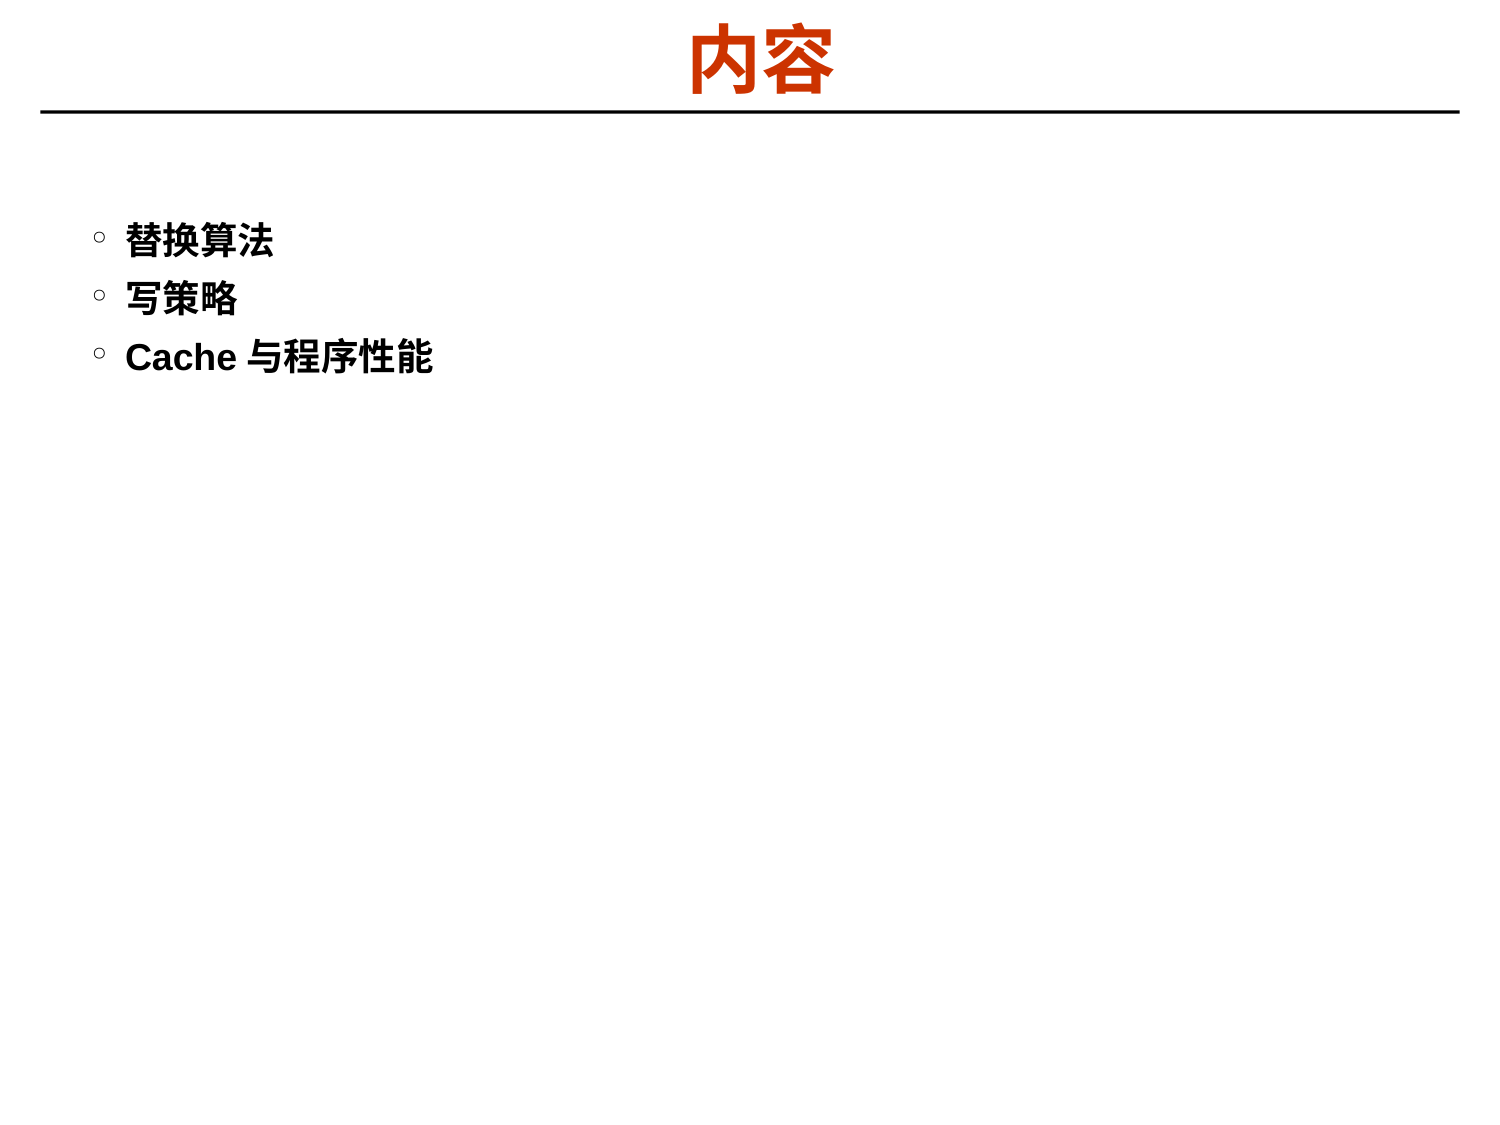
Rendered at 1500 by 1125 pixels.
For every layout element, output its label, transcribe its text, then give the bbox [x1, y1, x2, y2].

list 替换算法 写策略 Cache与程序性能 [80, 211, 1426, 390]
title 内容 [38, 20, 1485, 109]
